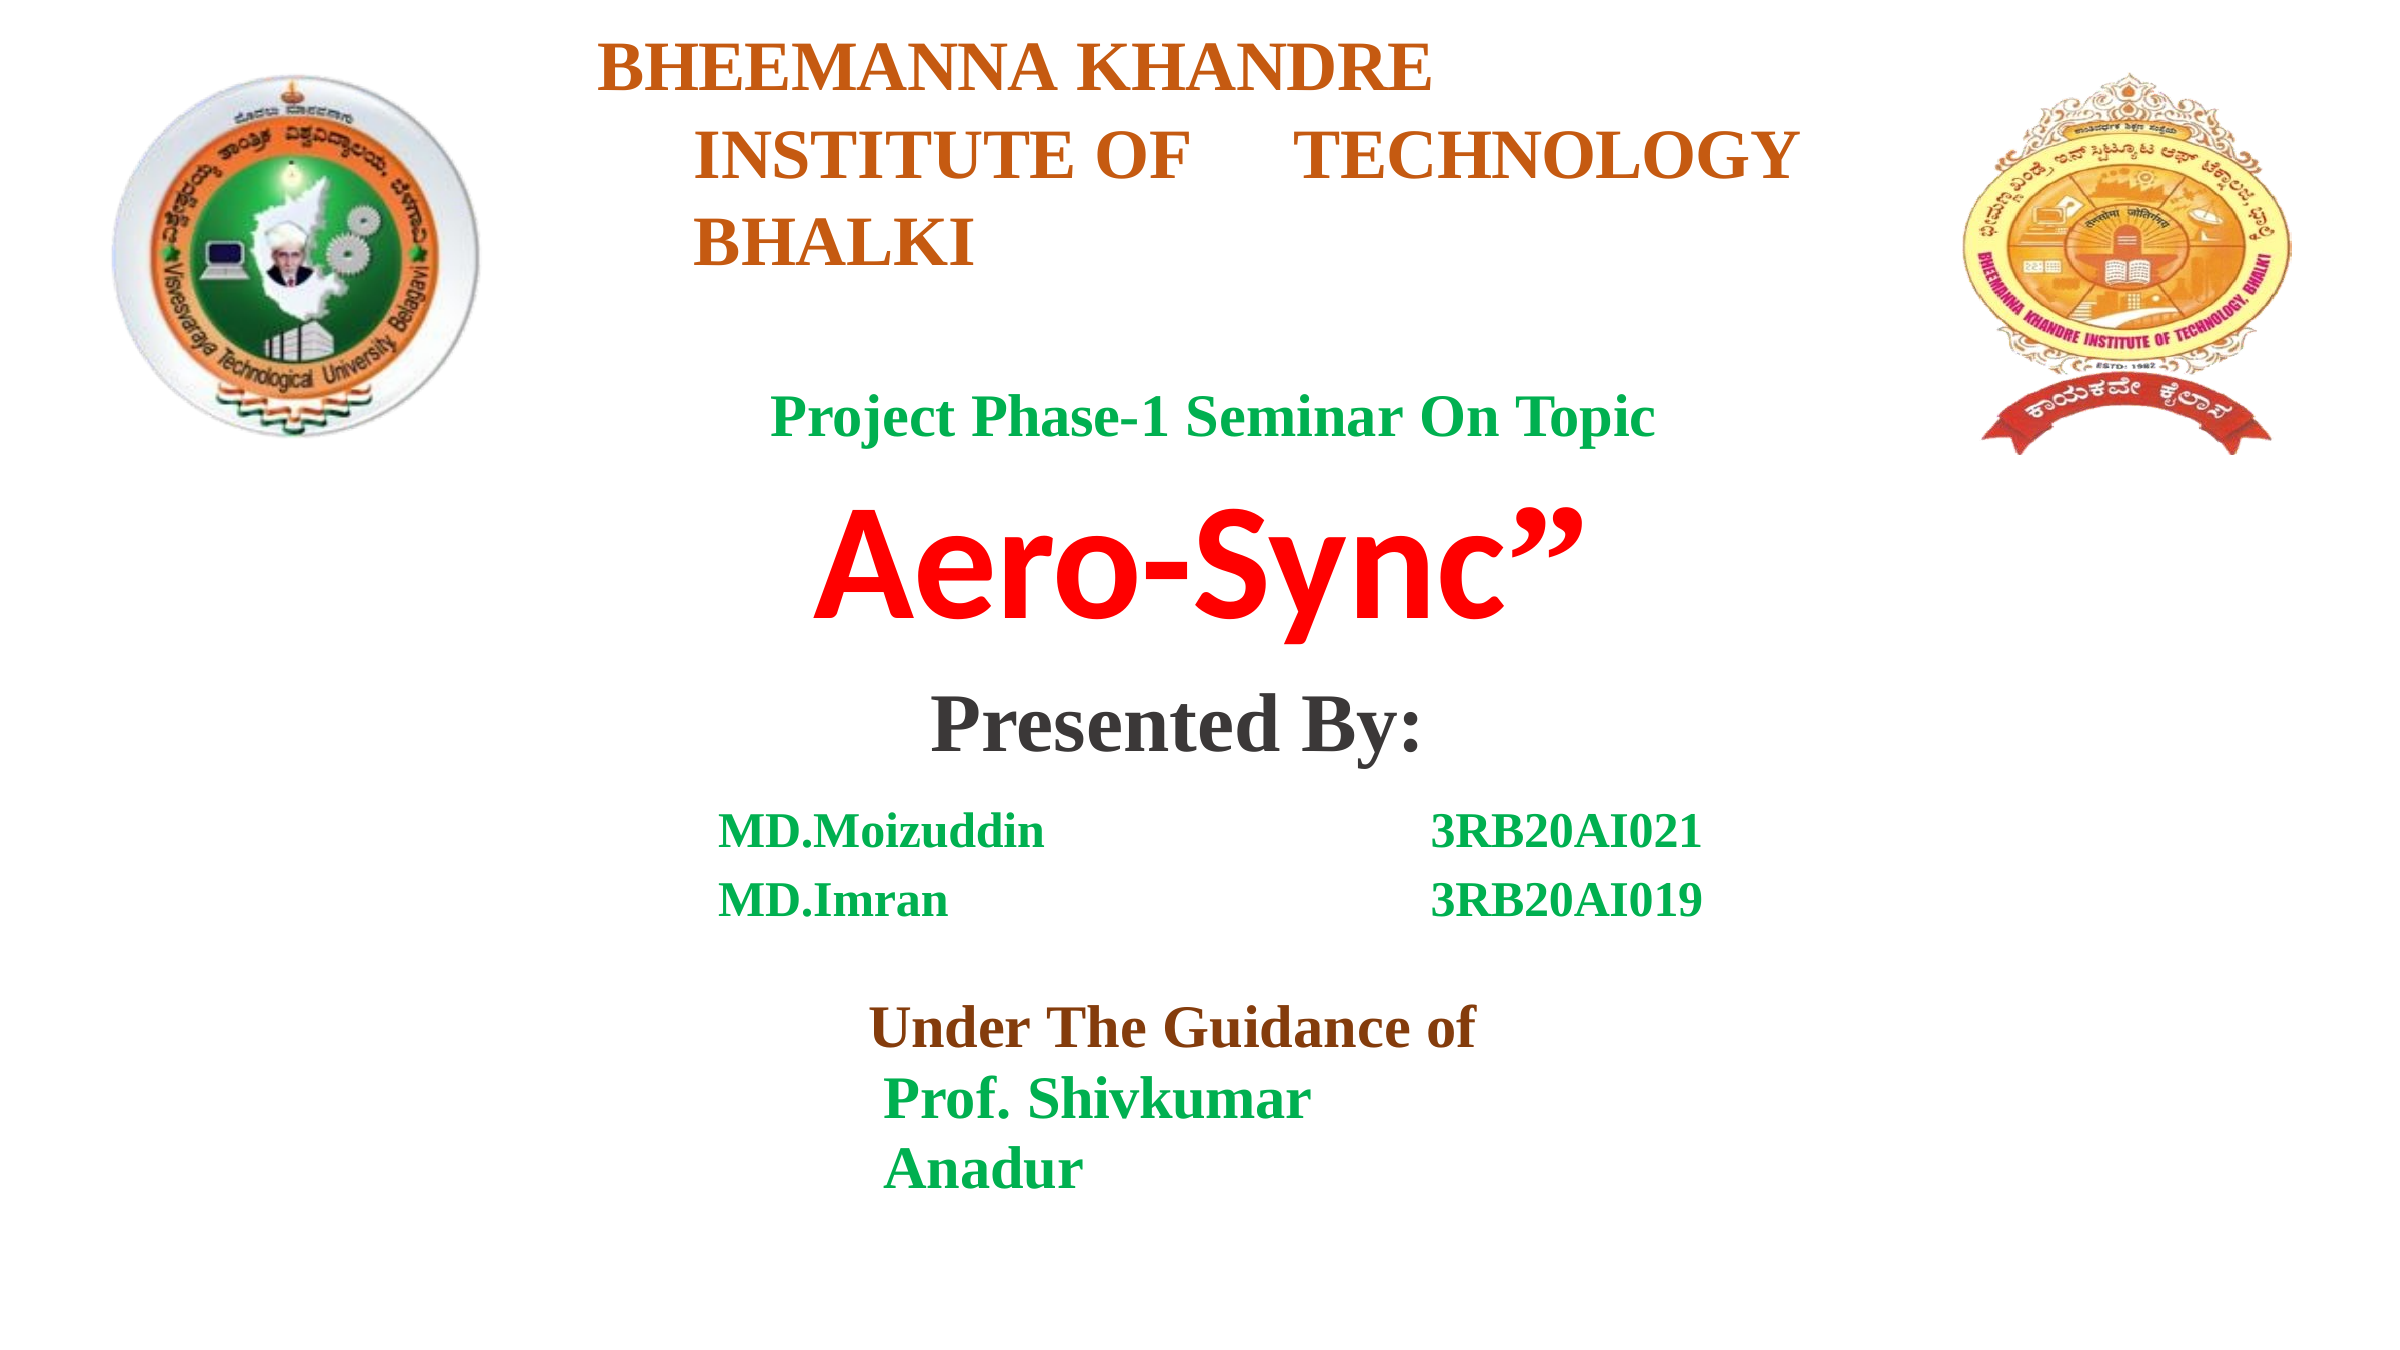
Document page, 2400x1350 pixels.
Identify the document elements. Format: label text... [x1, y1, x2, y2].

text_box MD.Moizuddin MD.Imran [716, 787, 1050, 927]
text_box Under The Guidance of Prof. Shivkumar Anadur [866, 983, 1525, 1201]
text_box 3RB20AI021 3RB20AI019 [1428, 787, 1709, 927]
text_box BHEEMANNA KHANDRE INSTITUTE OF TECHNOLOGY BHALKI Project Phase-1 Seminar On Topic [595, 14, 1832, 449]
picture [102, 71, 490, 443]
picture [1962, 72, 2293, 456]
text_box Aero-Sync” Presented By: [811, 417, 1597, 769]
